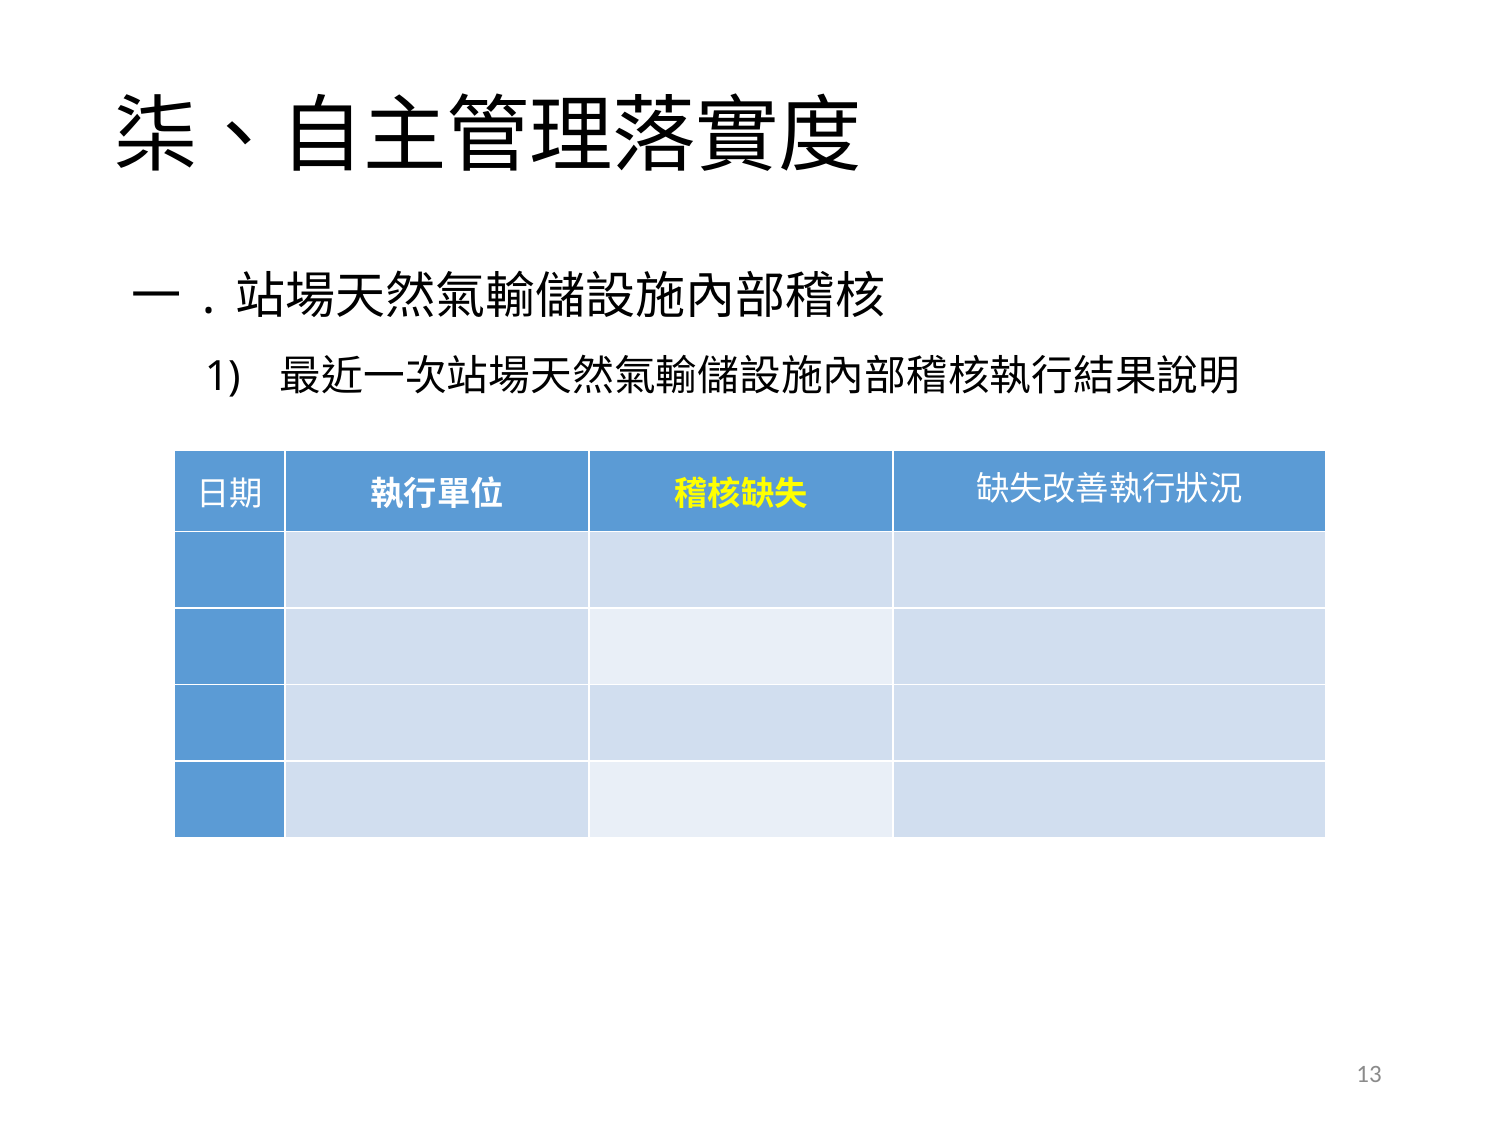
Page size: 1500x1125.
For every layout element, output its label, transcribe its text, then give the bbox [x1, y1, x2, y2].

text_box 一.站場天然氣輸儲設施內部稽核 最近一次站場天然氣輸儲設施內部稽核執行結果說明 [116, 226, 1354, 407]
table_cell [286, 532, 588, 607]
slide_number 13 [1059, 1042, 1397, 1103]
table_cell [175, 532, 284, 607]
title 柒、自主管理落實度 [112, 43, 1257, 232]
table_header 日期 [175, 451, 284, 531]
table_cell [175, 685, 284, 760]
table_cell [894, 685, 1325, 760]
table_cell [286, 762, 588, 837]
table_cell [286, 685, 588, 760]
table_cell [286, 609, 588, 684]
table_header 執行單位 [286, 451, 588, 531]
table_cell [590, 532, 892, 607]
table_header 稽核缺失 [590, 451, 892, 531]
table_cell [590, 762, 892, 837]
table_cell [894, 762, 1325, 837]
table_cell [175, 762, 284, 837]
table_cell [175, 609, 284, 684]
table_cell [590, 685, 892, 760]
table_header 缺失改善執行狀況 [894, 451, 1325, 531]
table_cell [590, 609, 892, 684]
table_cell [894, 532, 1325, 607]
table_cell [894, 609, 1325, 684]
